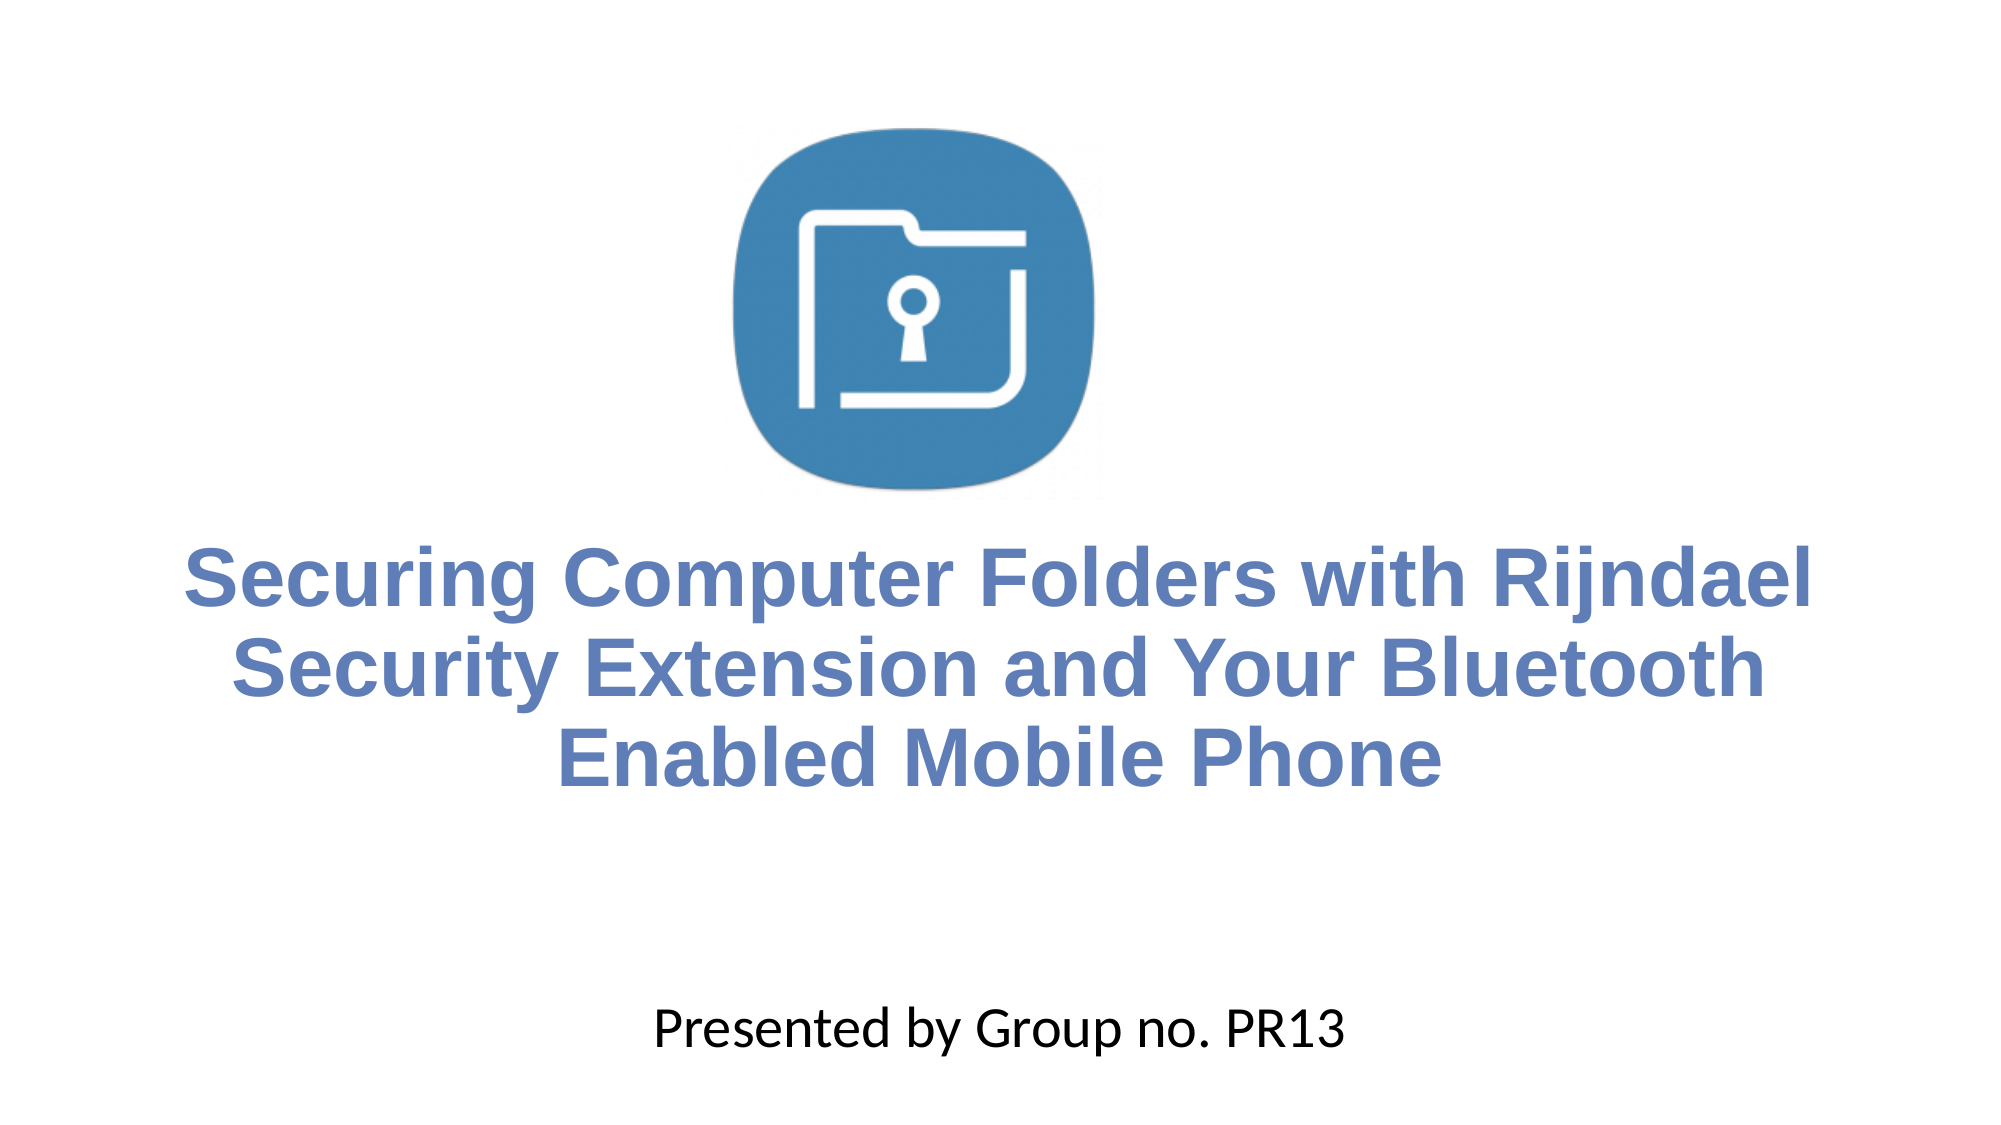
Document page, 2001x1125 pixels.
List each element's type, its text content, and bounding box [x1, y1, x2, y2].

text_box Presented by Group no. PR13 [638, 981, 1362, 1067]
title Securing Computer Folders with Rijndael Security Extension and Your Bluetooth Enabled Mobile Phone [126, 428, 1874, 812]
picture [726, 124, 1102, 500]
